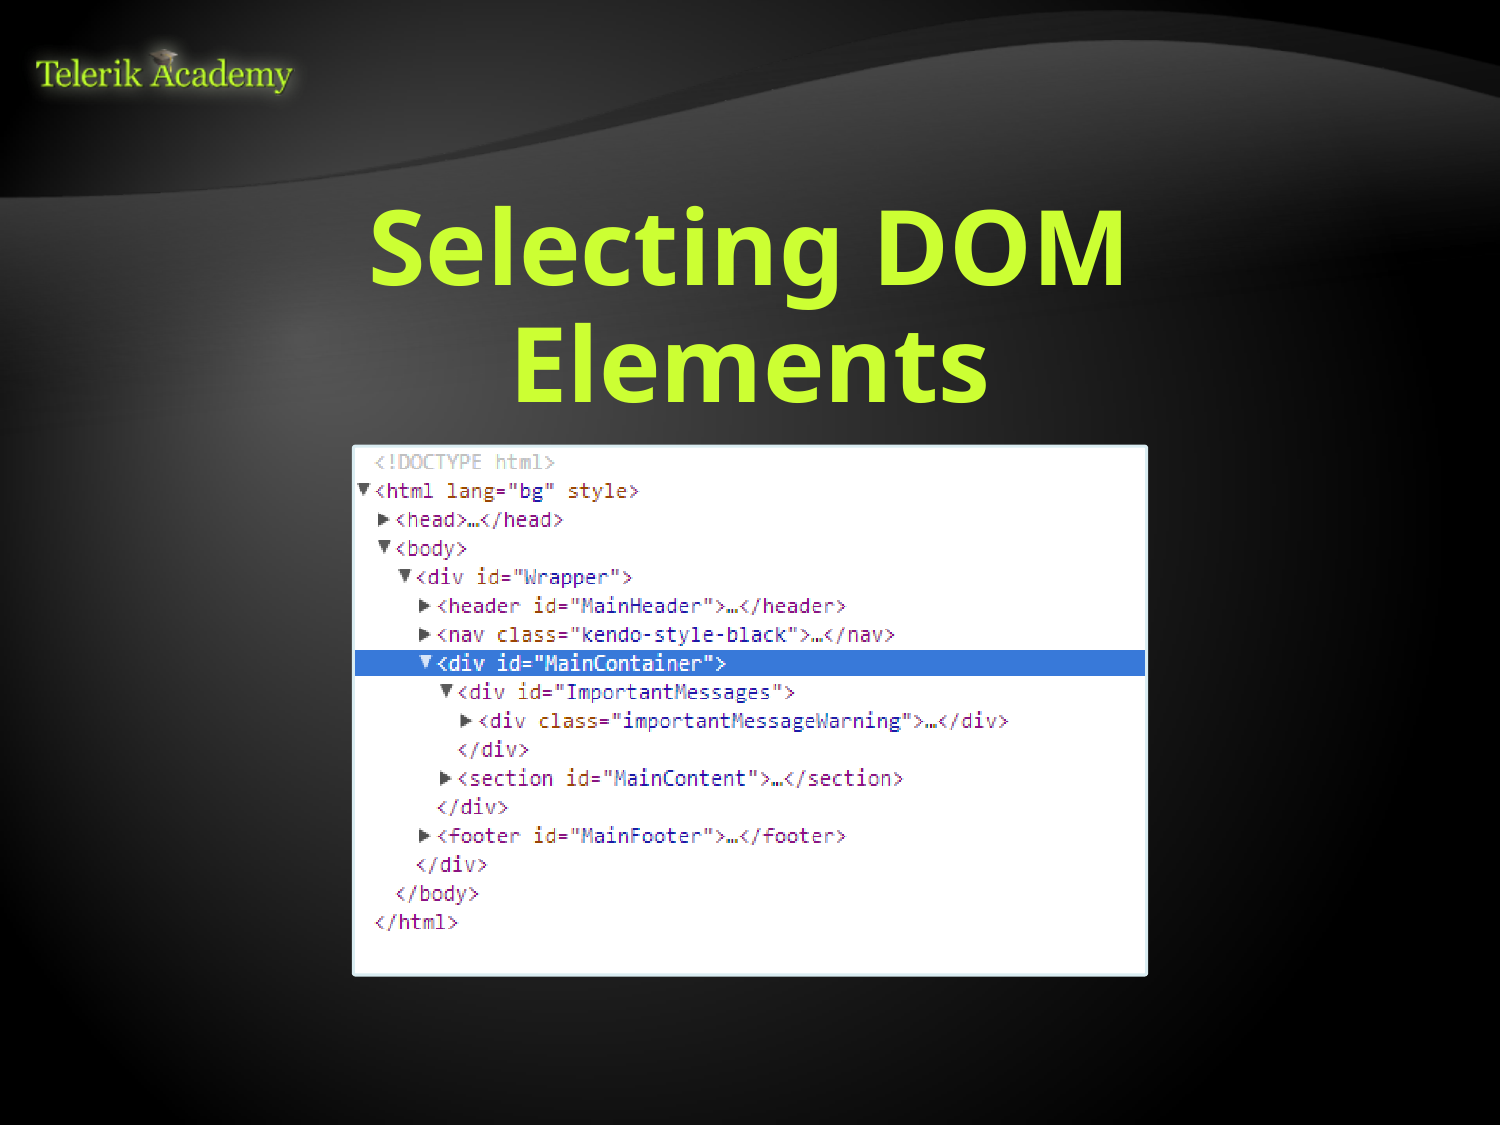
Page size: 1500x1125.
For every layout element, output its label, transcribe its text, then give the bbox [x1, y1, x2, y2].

title Selecting DOM Elements [99, 249, 1400, 363]
picture [0, 0, 1500, 1125]
